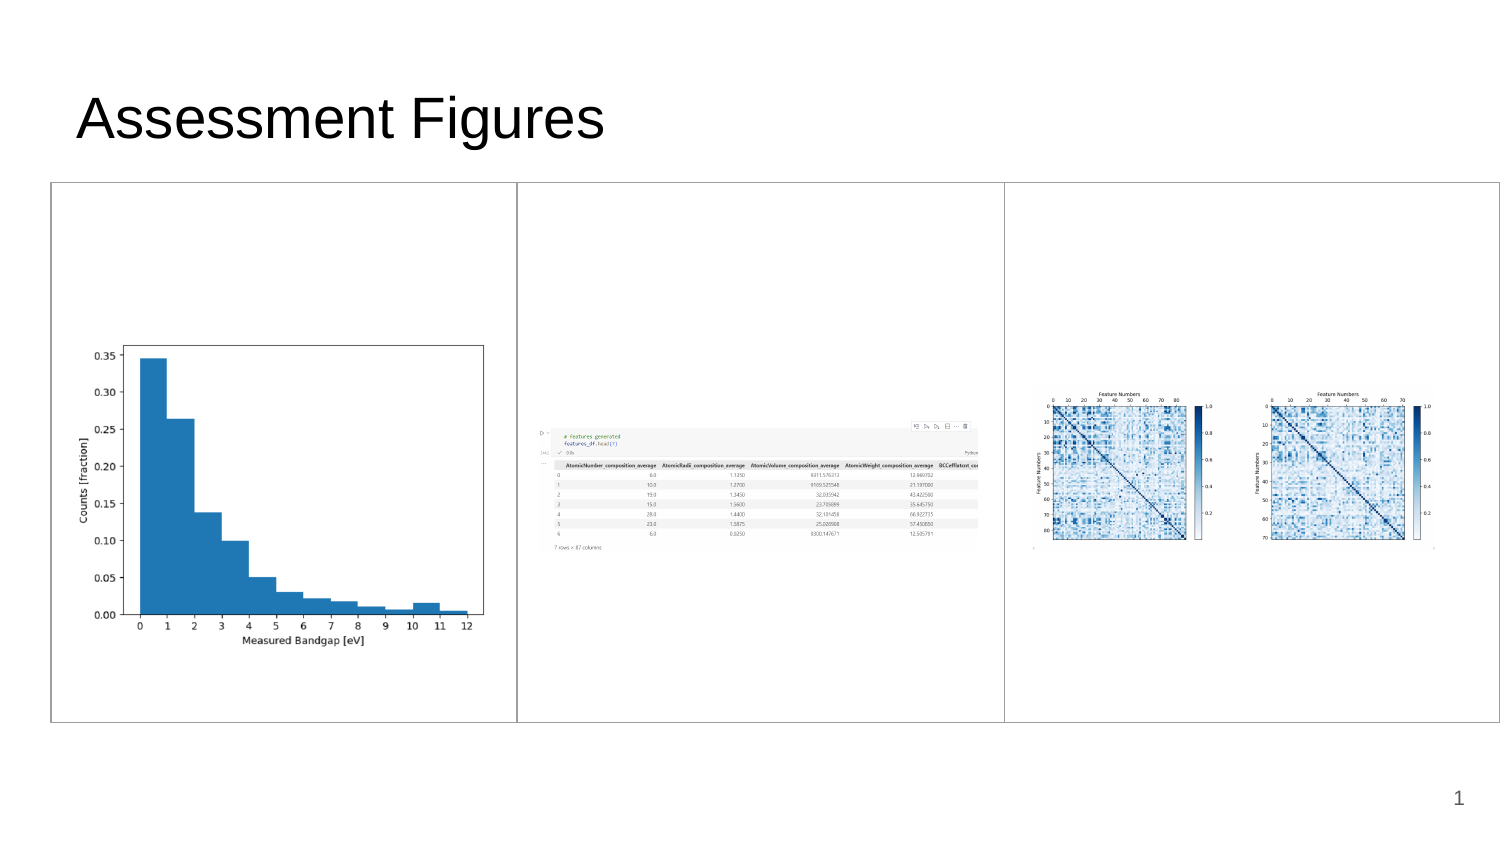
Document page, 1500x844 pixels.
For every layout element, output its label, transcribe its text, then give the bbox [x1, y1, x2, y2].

table_header [52, 183, 516, 722]
picture [61, 340, 507, 655]
table_header [1005, 183, 1499, 722]
picture [539, 421, 978, 553]
table_header [518, 183, 1004, 722]
slide_number 1 [1389, 764, 1480, 830]
picture [1029, 386, 1436, 553]
title Assessment Figures [61, 65, 1460, 159]
